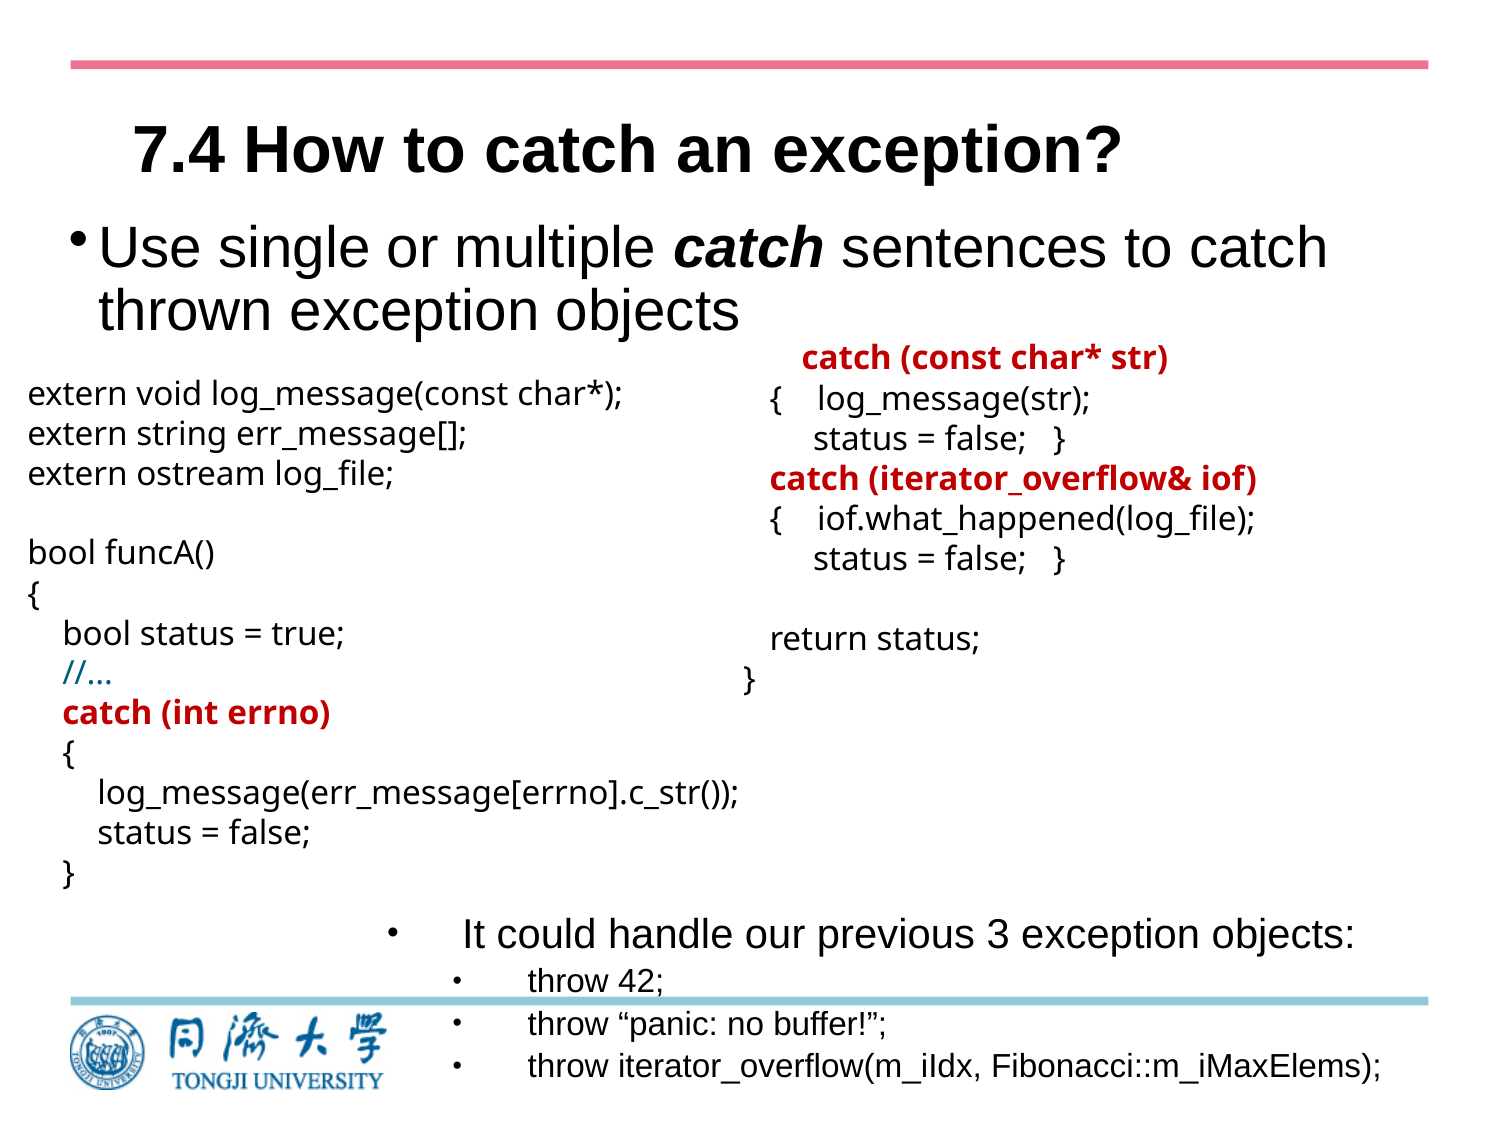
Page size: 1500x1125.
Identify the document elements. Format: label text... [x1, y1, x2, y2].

text_box catch (const char* str) { log_message(str); status = false; } catch (iterator_overflow& iof) { iof.what_happened(log_file); status = false; } return status; } [728, 324, 1500, 704]
picture [70, 1012, 372, 1090]
title 7.4 How to catch an exception? [117, 107, 1430, 274]
text_box It could handle our previous 3 exception objects: throw 42; throw “panic: no buffer!”; throw iterator_overflow(m_iIdx, Fibonacci::m_iMaxElems); [372, 905, 1430, 1104]
list Use single or multiple catch sentences to catch thrown exception objects [53, 210, 1404, 323]
text_box extern void log_message(const char*); extern string err_message[]; extern ostream log_file; bool funcA() { bool status = true; //… catch (int errno) { log_message(err_message[errno].c_str()); status = false; } [12, 364, 1050, 899]
